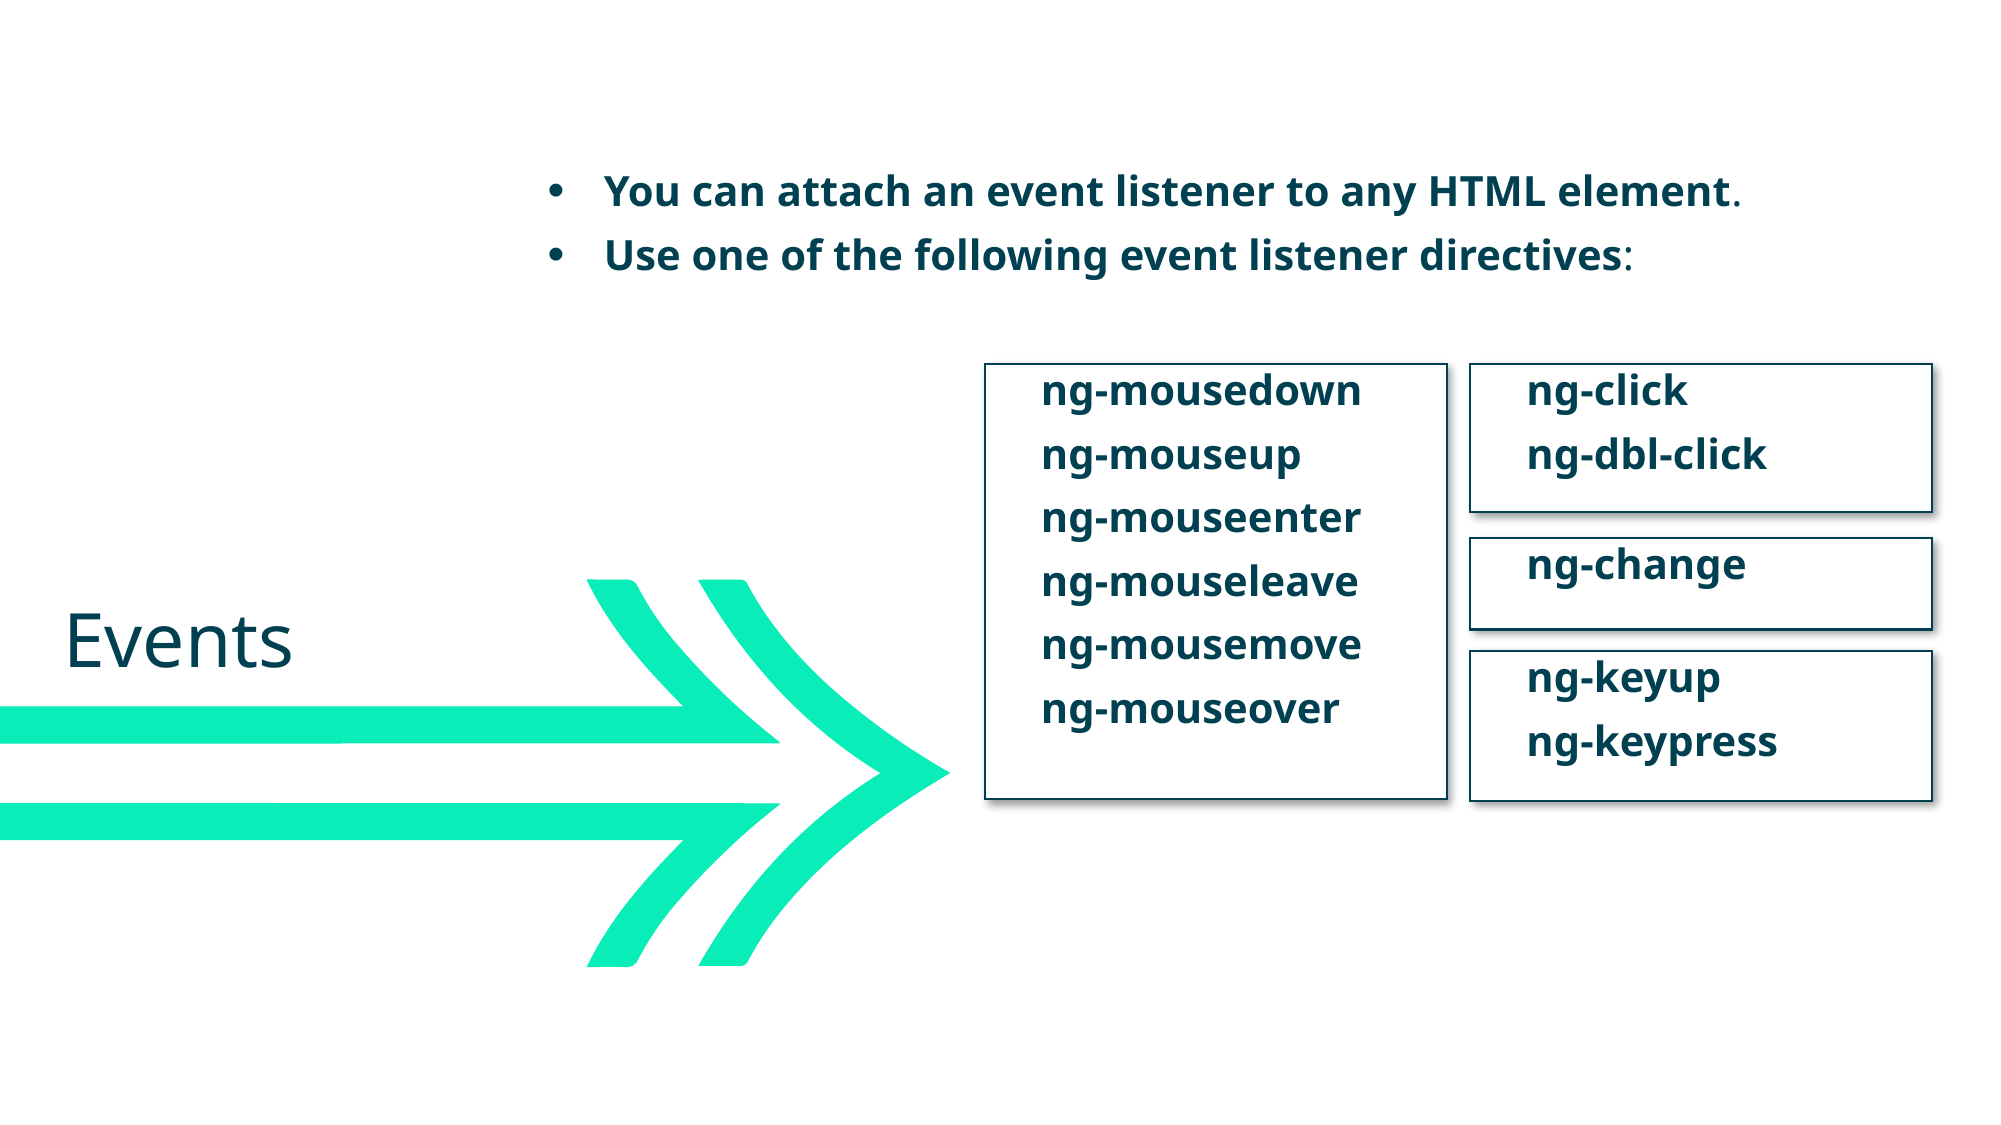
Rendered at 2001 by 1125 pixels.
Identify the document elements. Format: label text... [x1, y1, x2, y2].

text_box ng-click ng-dbl-click [1469, 363, 1933, 513]
list You can attach an event listener to any HTML element. Use one of the following event listener directives: [547, 164, 1939, 339]
list Events [63, 203, 670, 683]
text_box ng-change [1469, 537, 1933, 631]
text_box ng-keyup ng-keypress [1469, 650, 1933, 802]
text_box ng-mousedown ng-mouseup ng-mouseenter ng-mouseleave ng-mousemove ng-mouseover [984, 363, 1448, 800]
